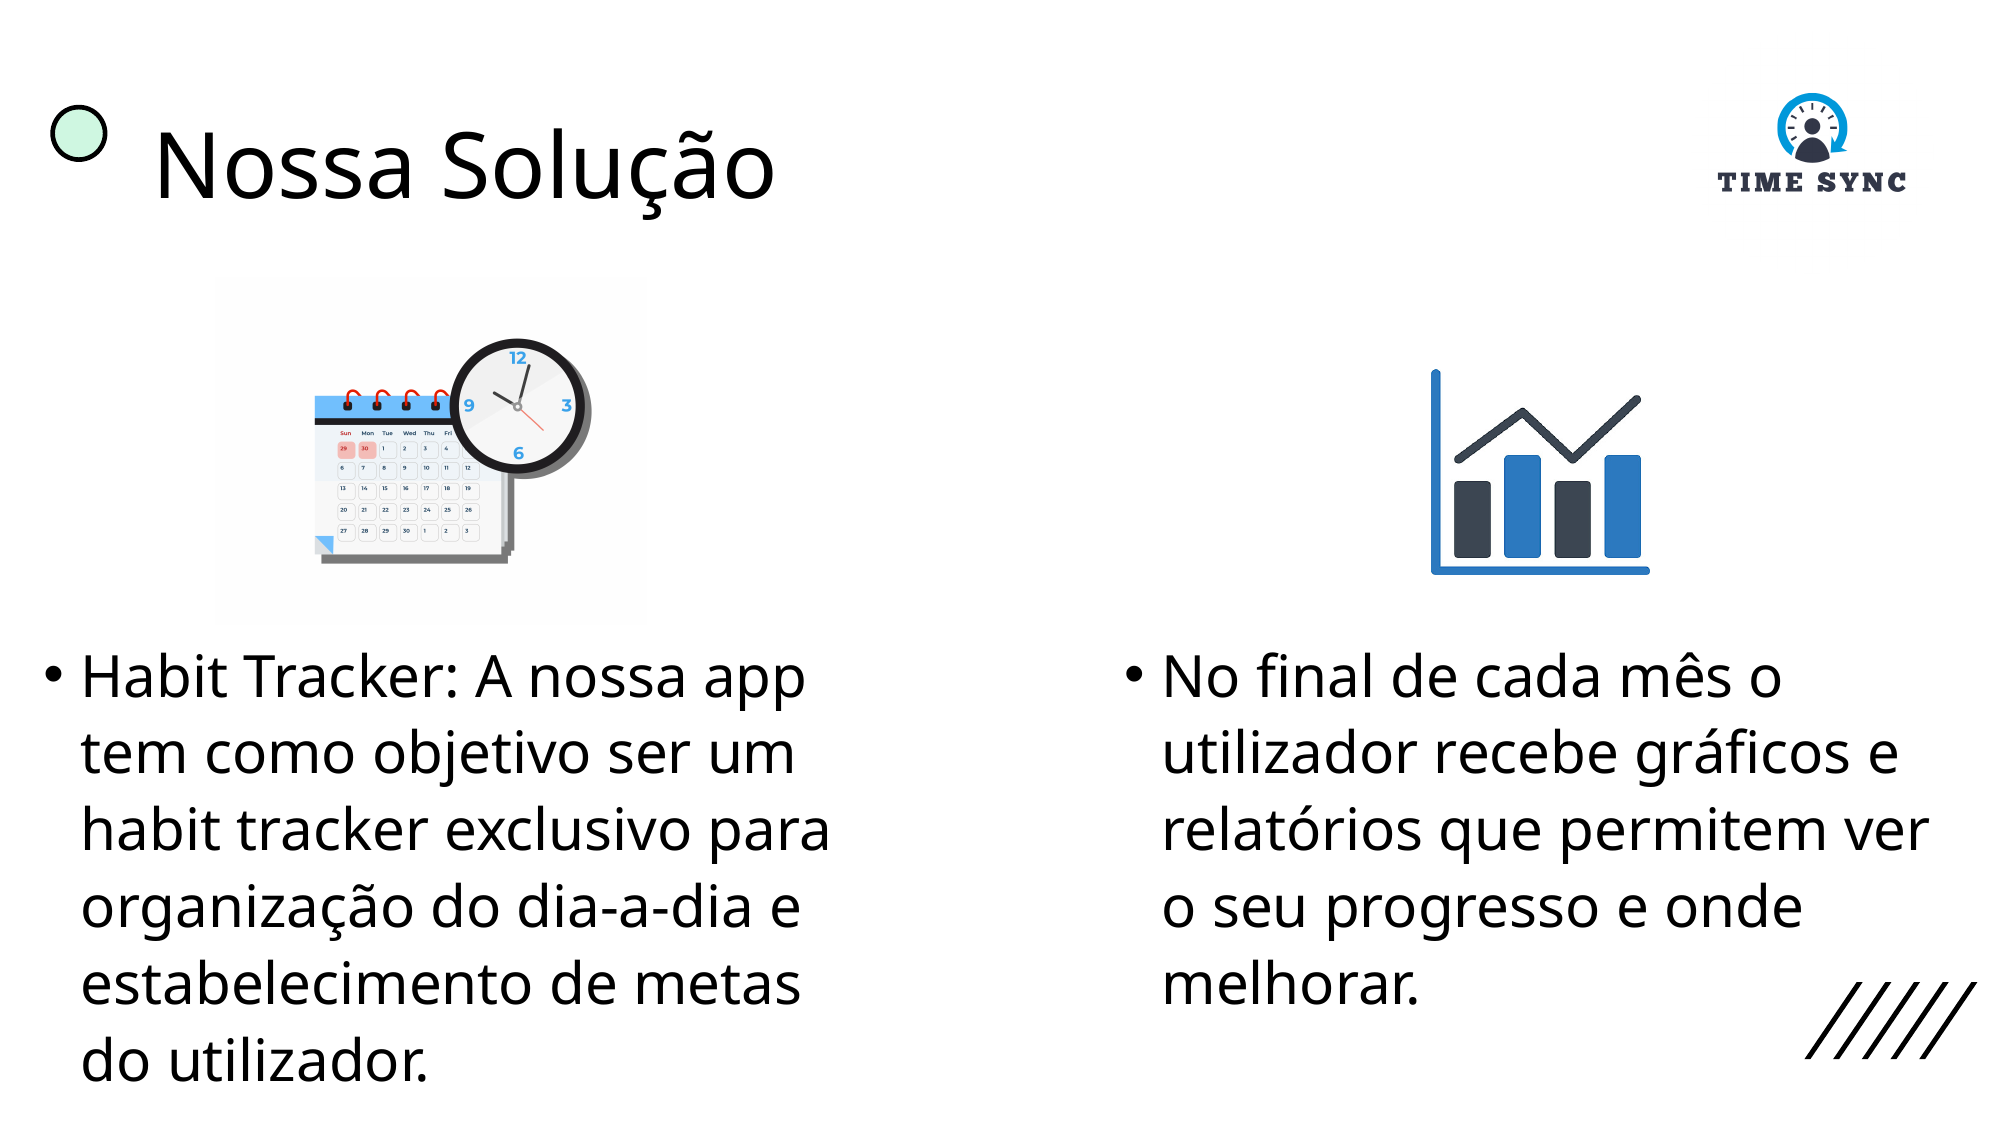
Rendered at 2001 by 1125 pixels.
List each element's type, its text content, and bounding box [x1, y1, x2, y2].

picture [1431, 369, 1650, 575]
picture [215, 277, 647, 625]
title Nossa Solução [137, 59, 1863, 278]
list Habit Tracker: A nossa app tem como objetivo ser um habit tracker exclusivo para organização do dia-a-dia e estabelecimento de metas do utilizador. [28, 624, 863, 1125]
picture [1691, 31, 1934, 274]
text_box No final de cada mês o utilizador recebe gráficos e relatórios que permitem ver o seu progresso e onde melhorar. [1109, 624, 1972, 1094]
